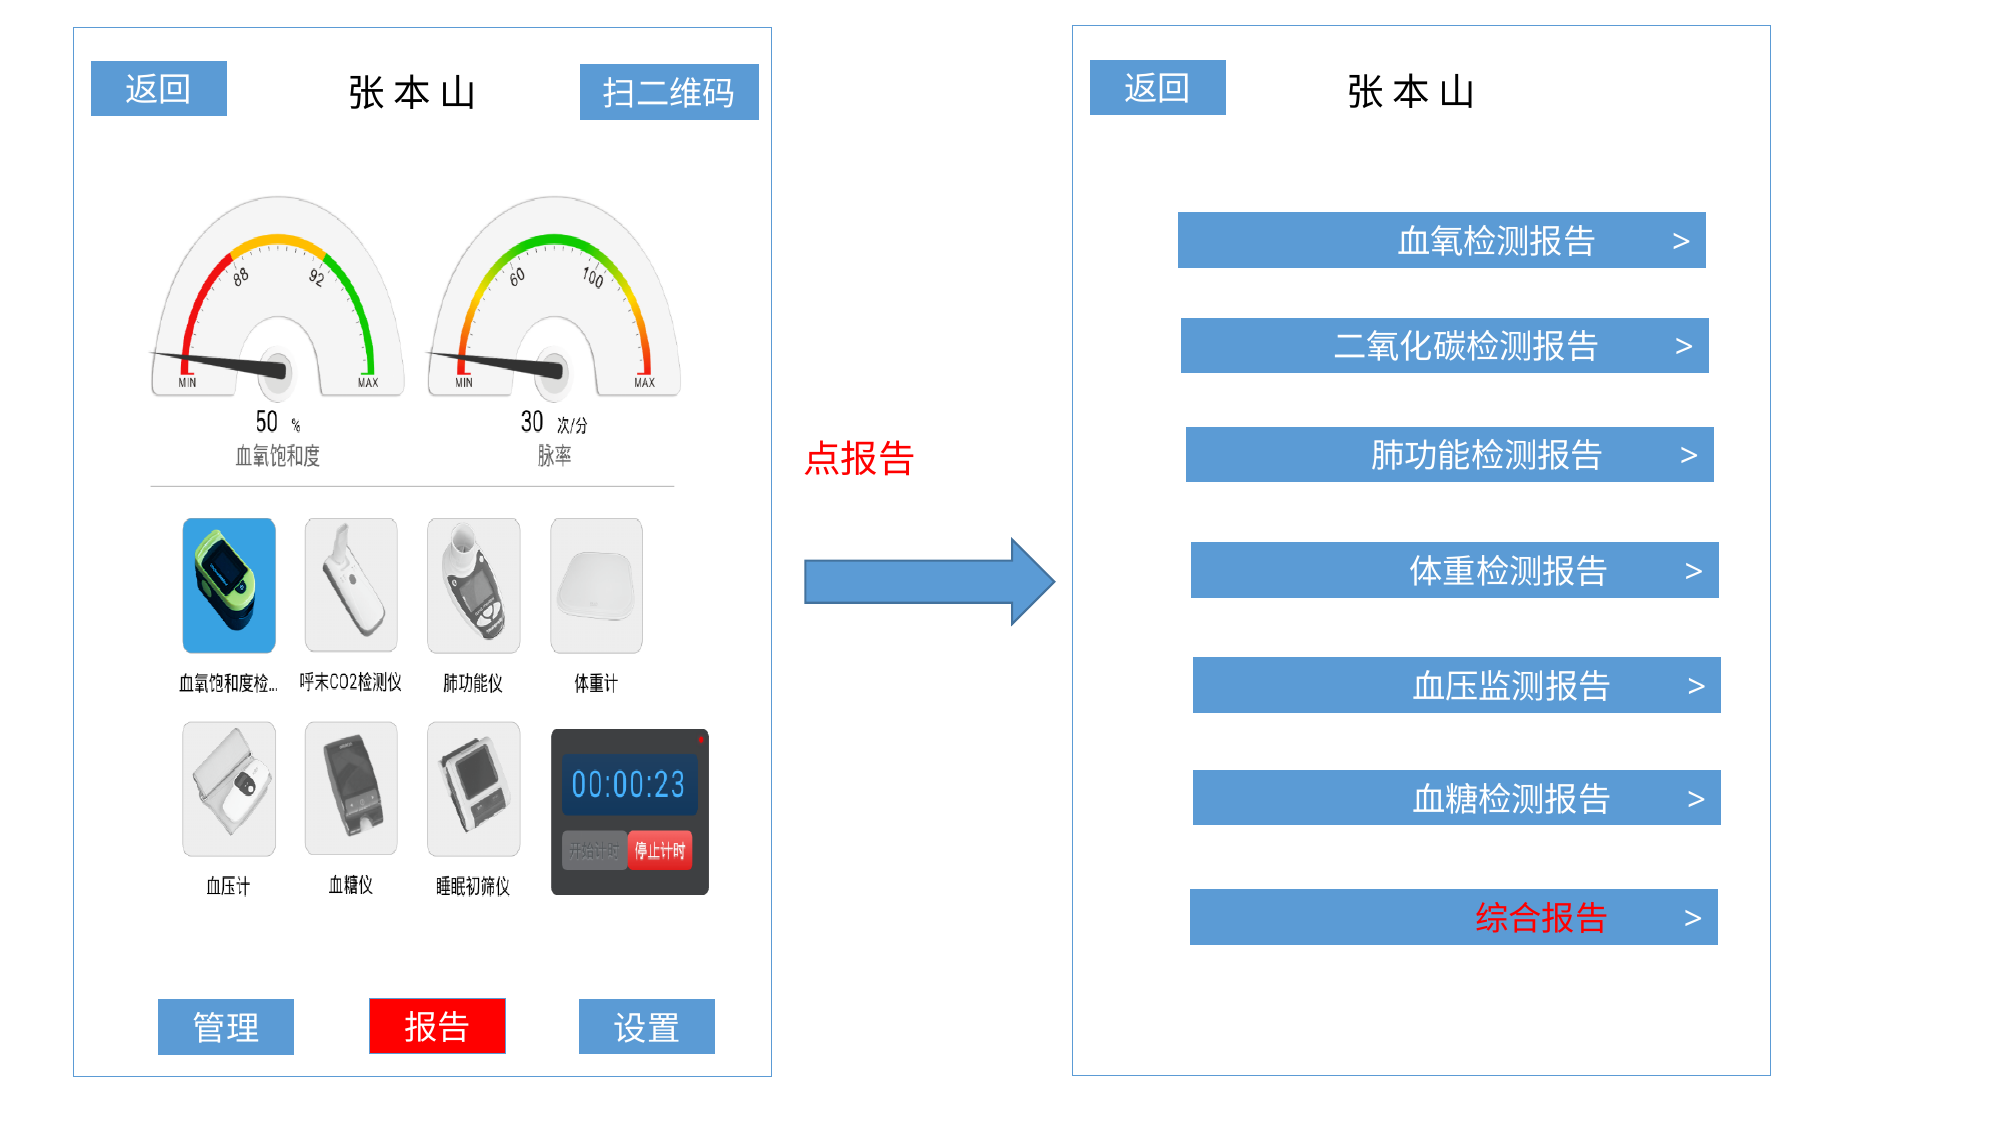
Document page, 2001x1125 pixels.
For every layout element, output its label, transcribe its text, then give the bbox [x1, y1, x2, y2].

text_box 血糖检测报告 > [1193, 770, 1721, 825]
text_box 综合报告 > [1190, 889, 1718, 945]
text_box 血氧检测报告 > [1178, 212, 1706, 268]
text_box 返回 [91, 61, 227, 116]
text_box [804, 537, 1056, 627]
text_box 报告 [369, 998, 506, 1054]
text_box 二氧化碳检测报告 > [1181, 318, 1709, 373]
text_box 肺功能检测报告 > [1186, 427, 1714, 482]
text_box 血压监测报告 > [1193, 657, 1721, 713]
text_box [1072, 25, 1771, 1076]
text_box 扫二维码 [580, 64, 759, 120]
text_box 返回 [1090, 60, 1226, 115]
text_box 张 本 山 [1332, 60, 1507, 120]
text_box 体重检测报告 > [1191, 542, 1719, 598]
text_box 管理 [158, 999, 294, 1055]
text_box 设置 [579, 999, 715, 1054]
text_box [73, 27, 772, 1077]
picture [124, 157, 724, 940]
text_box 点报告 [788, 427, 1064, 487]
text_box 张 本 山 [333, 61, 508, 122]
